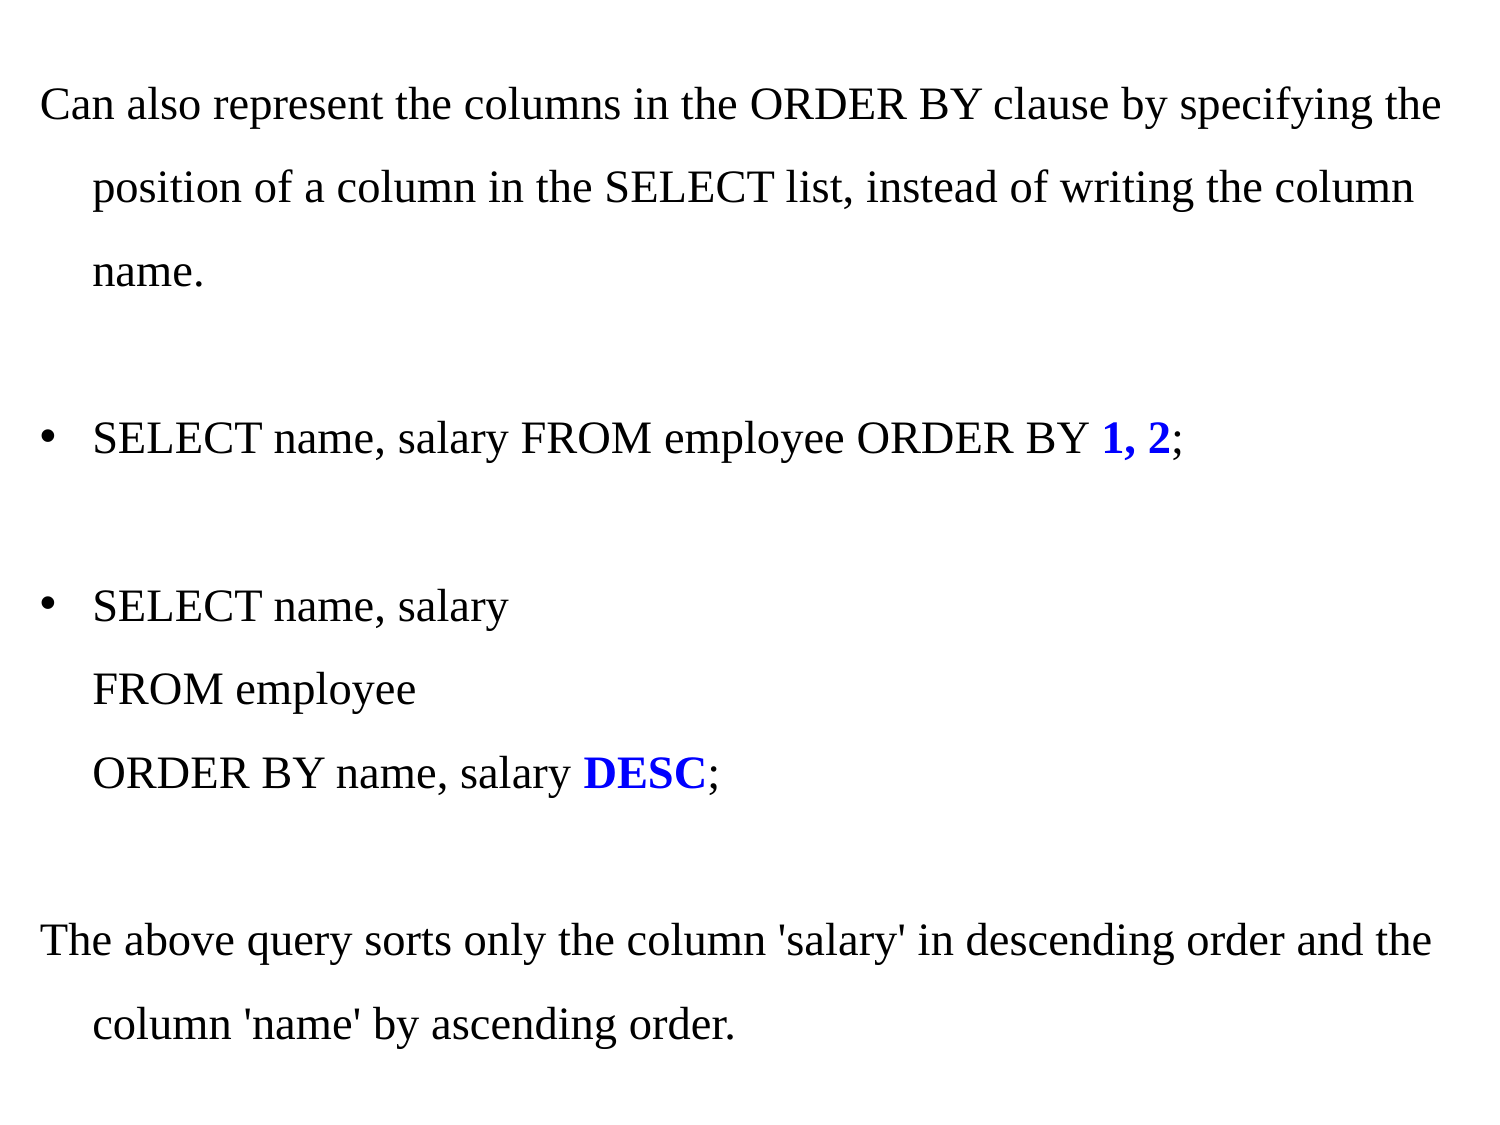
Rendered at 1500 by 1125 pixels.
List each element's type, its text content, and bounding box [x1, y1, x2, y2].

list Can also represent the columns in the ORDER BY clause by specifying the position of a column in the SELECT list, instead of writing the column name. SELECT name, salary FROM employee ORDER BY 1, 2; SELECT name, salary FROM employee ORDER BY name, salary DESC; The above query sorts only the column 'salary' in descending order and the column 'name' by ascending order. [24, 37, 1463, 1063]
